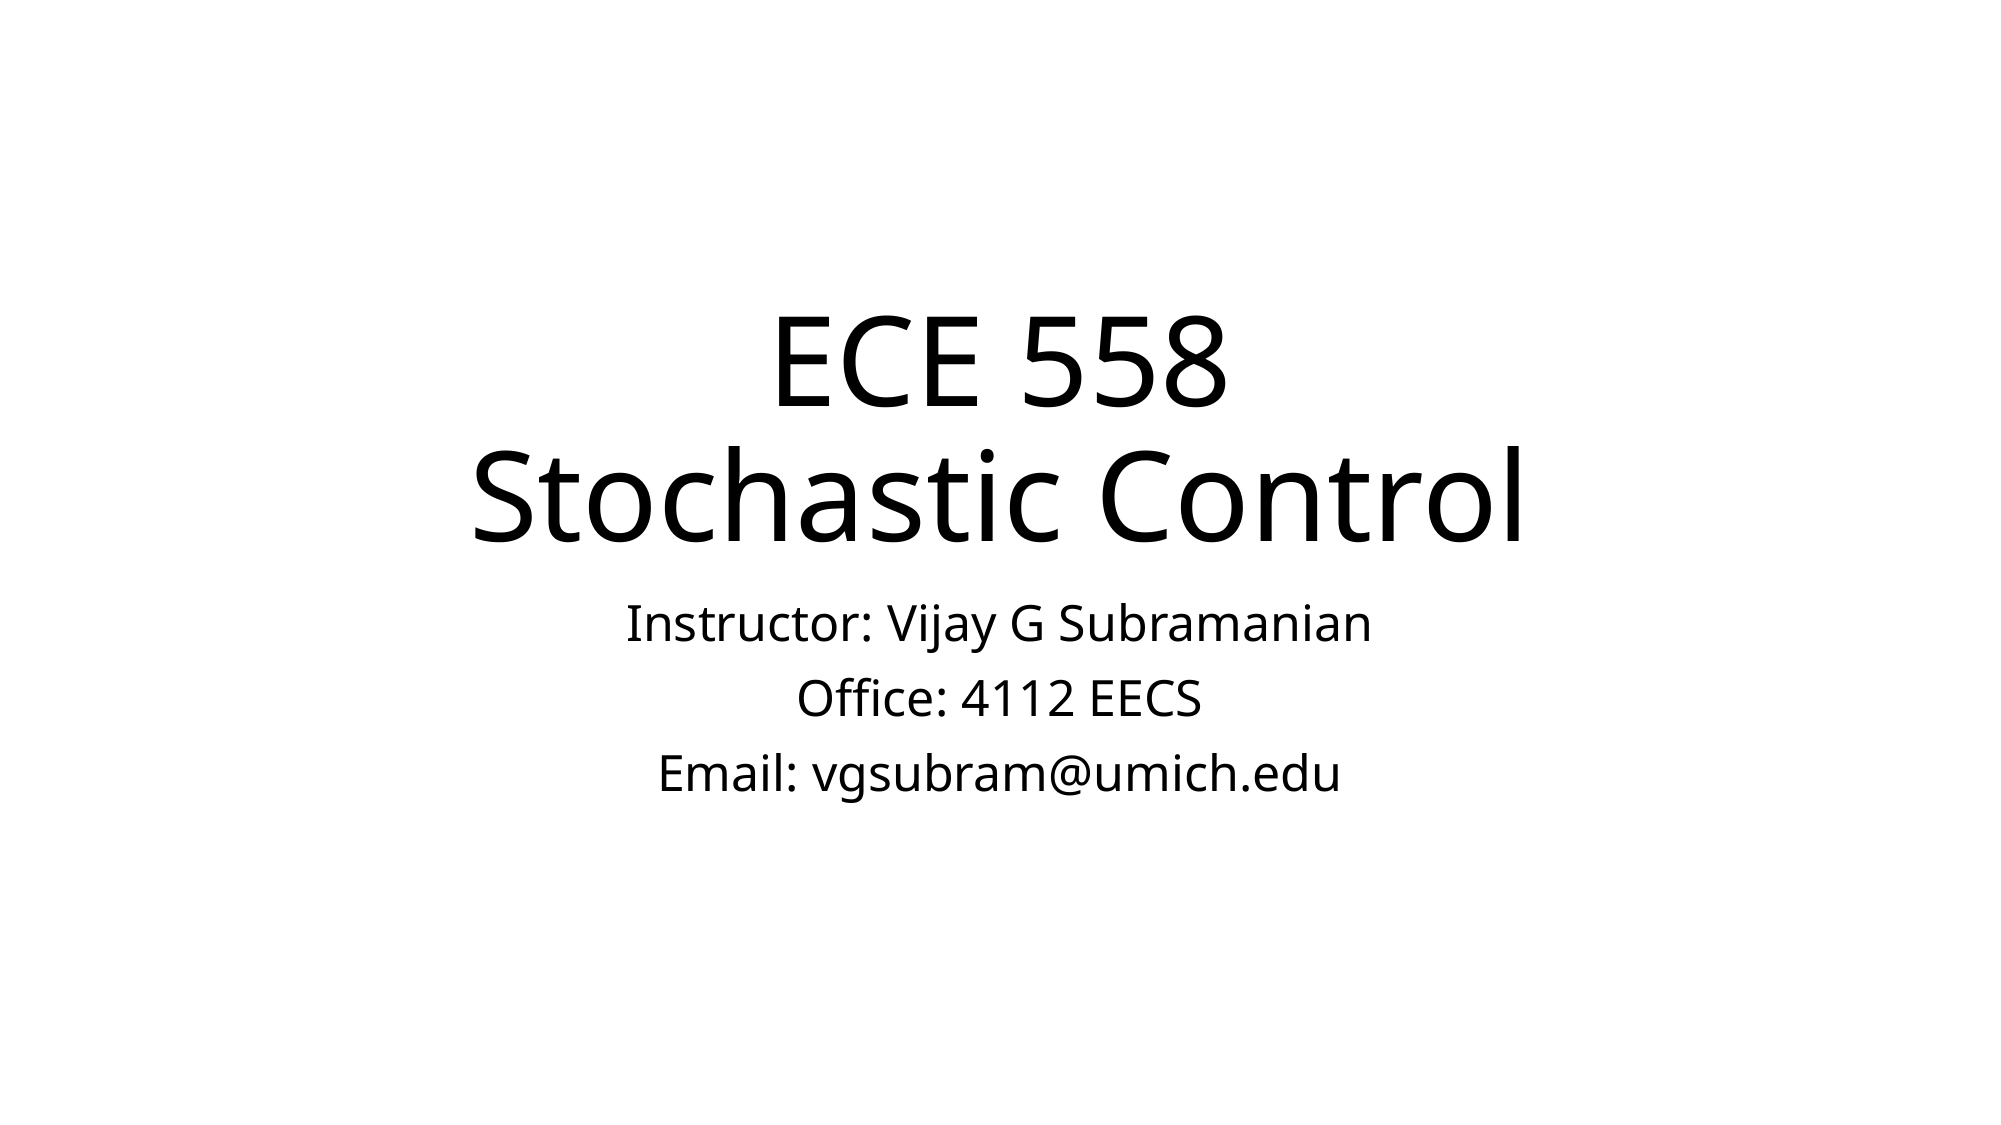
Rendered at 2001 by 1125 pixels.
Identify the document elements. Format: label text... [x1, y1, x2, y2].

subtitle Instructor: Vijay G Subramanian Office: 4112 EECS Email: vgsubram@umich.edu [249, 590, 1750, 863]
title ECE 558 Stochastic Control [249, 184, 1750, 576]
